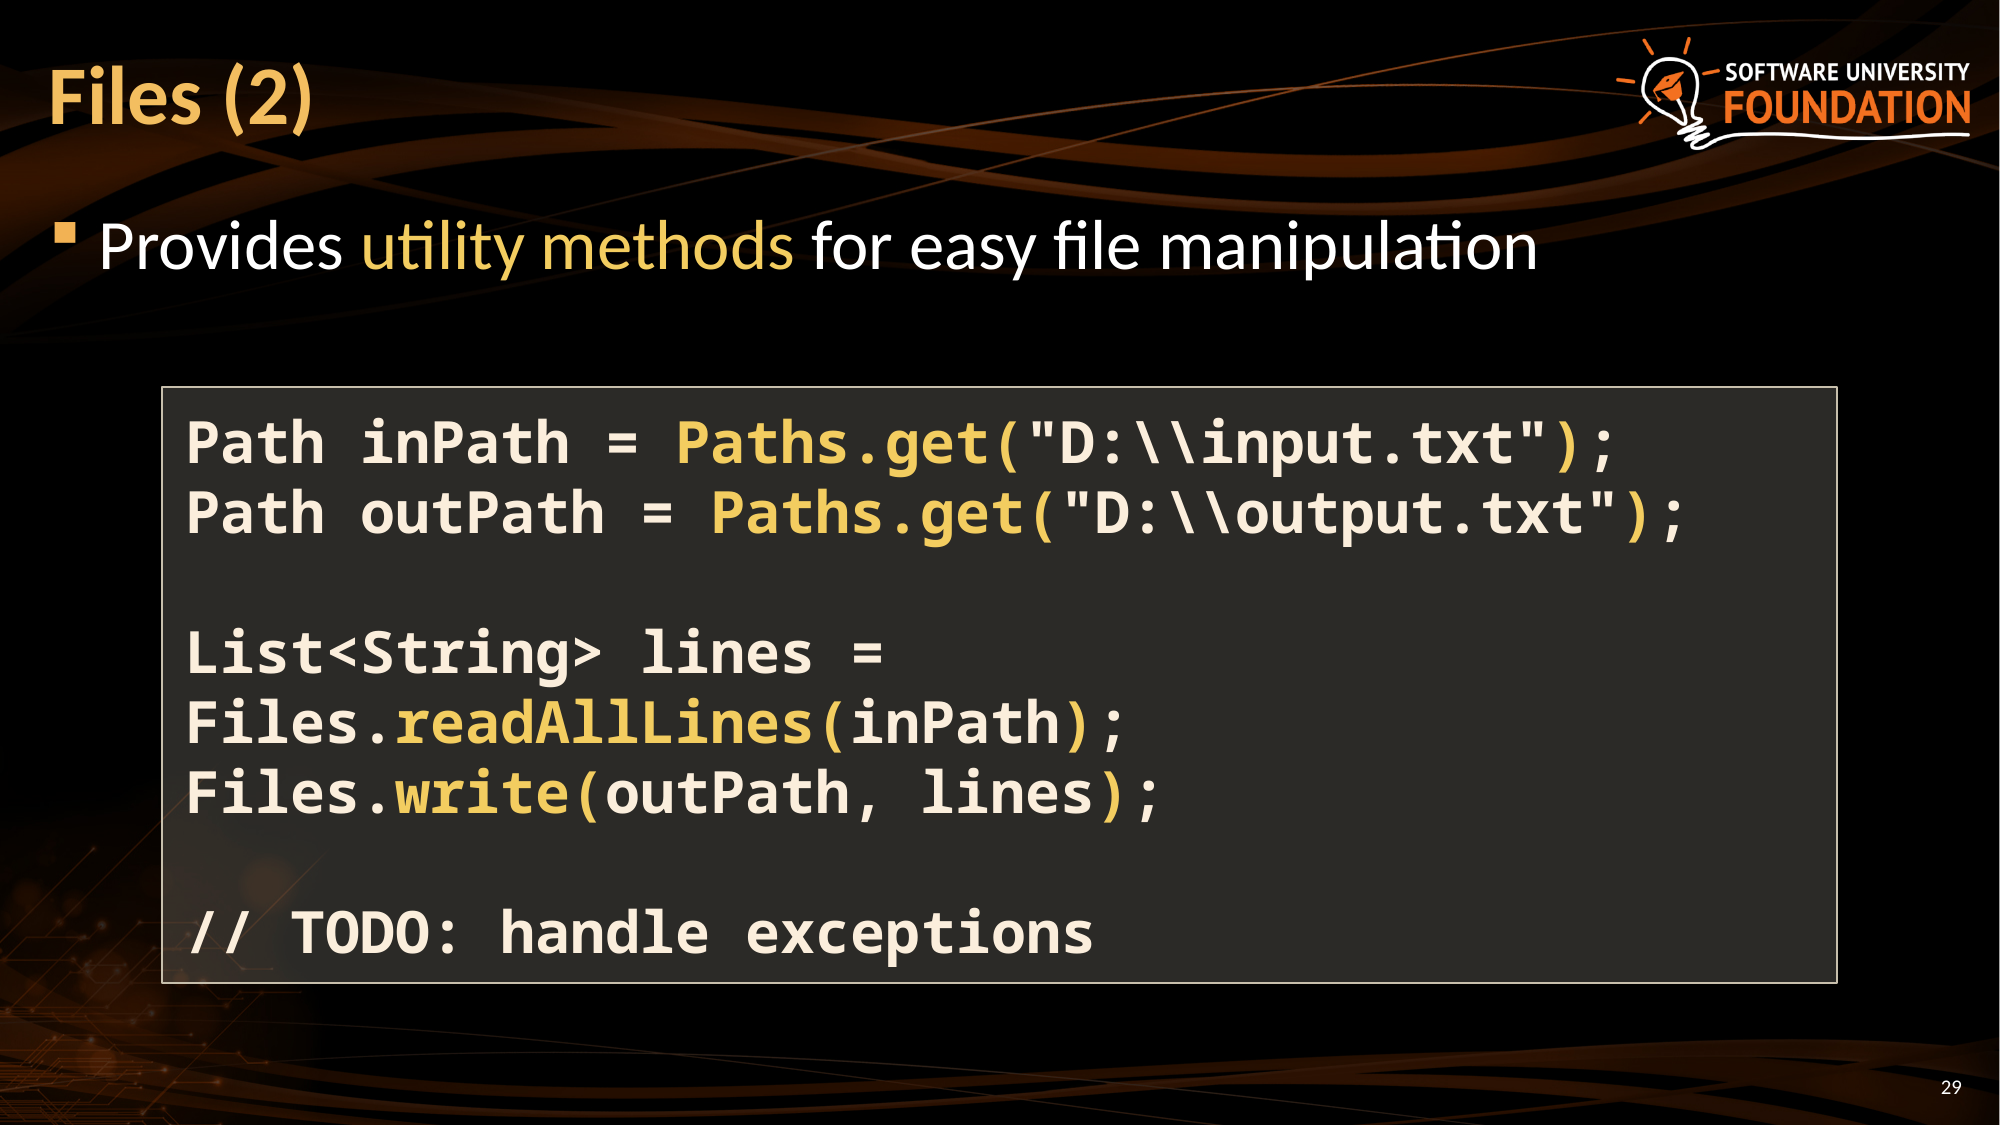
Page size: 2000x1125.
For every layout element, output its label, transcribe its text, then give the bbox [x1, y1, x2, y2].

title Files (2) [30, 6, 1602, 189]
picture [0, 0, 2000, 1125]
text_box Path inPath = Paths.get("D:\\input.txt"); Path outPath = Paths.get("D:\\output.txt"); List<String> lines = Files.readAllLines(inPath); Files.write(outPath, lines); // TODO: handle exceptions [162, 387, 1838, 983]
list Provides utility methods for easy file manipulation [31, 188, 1968, 1103]
